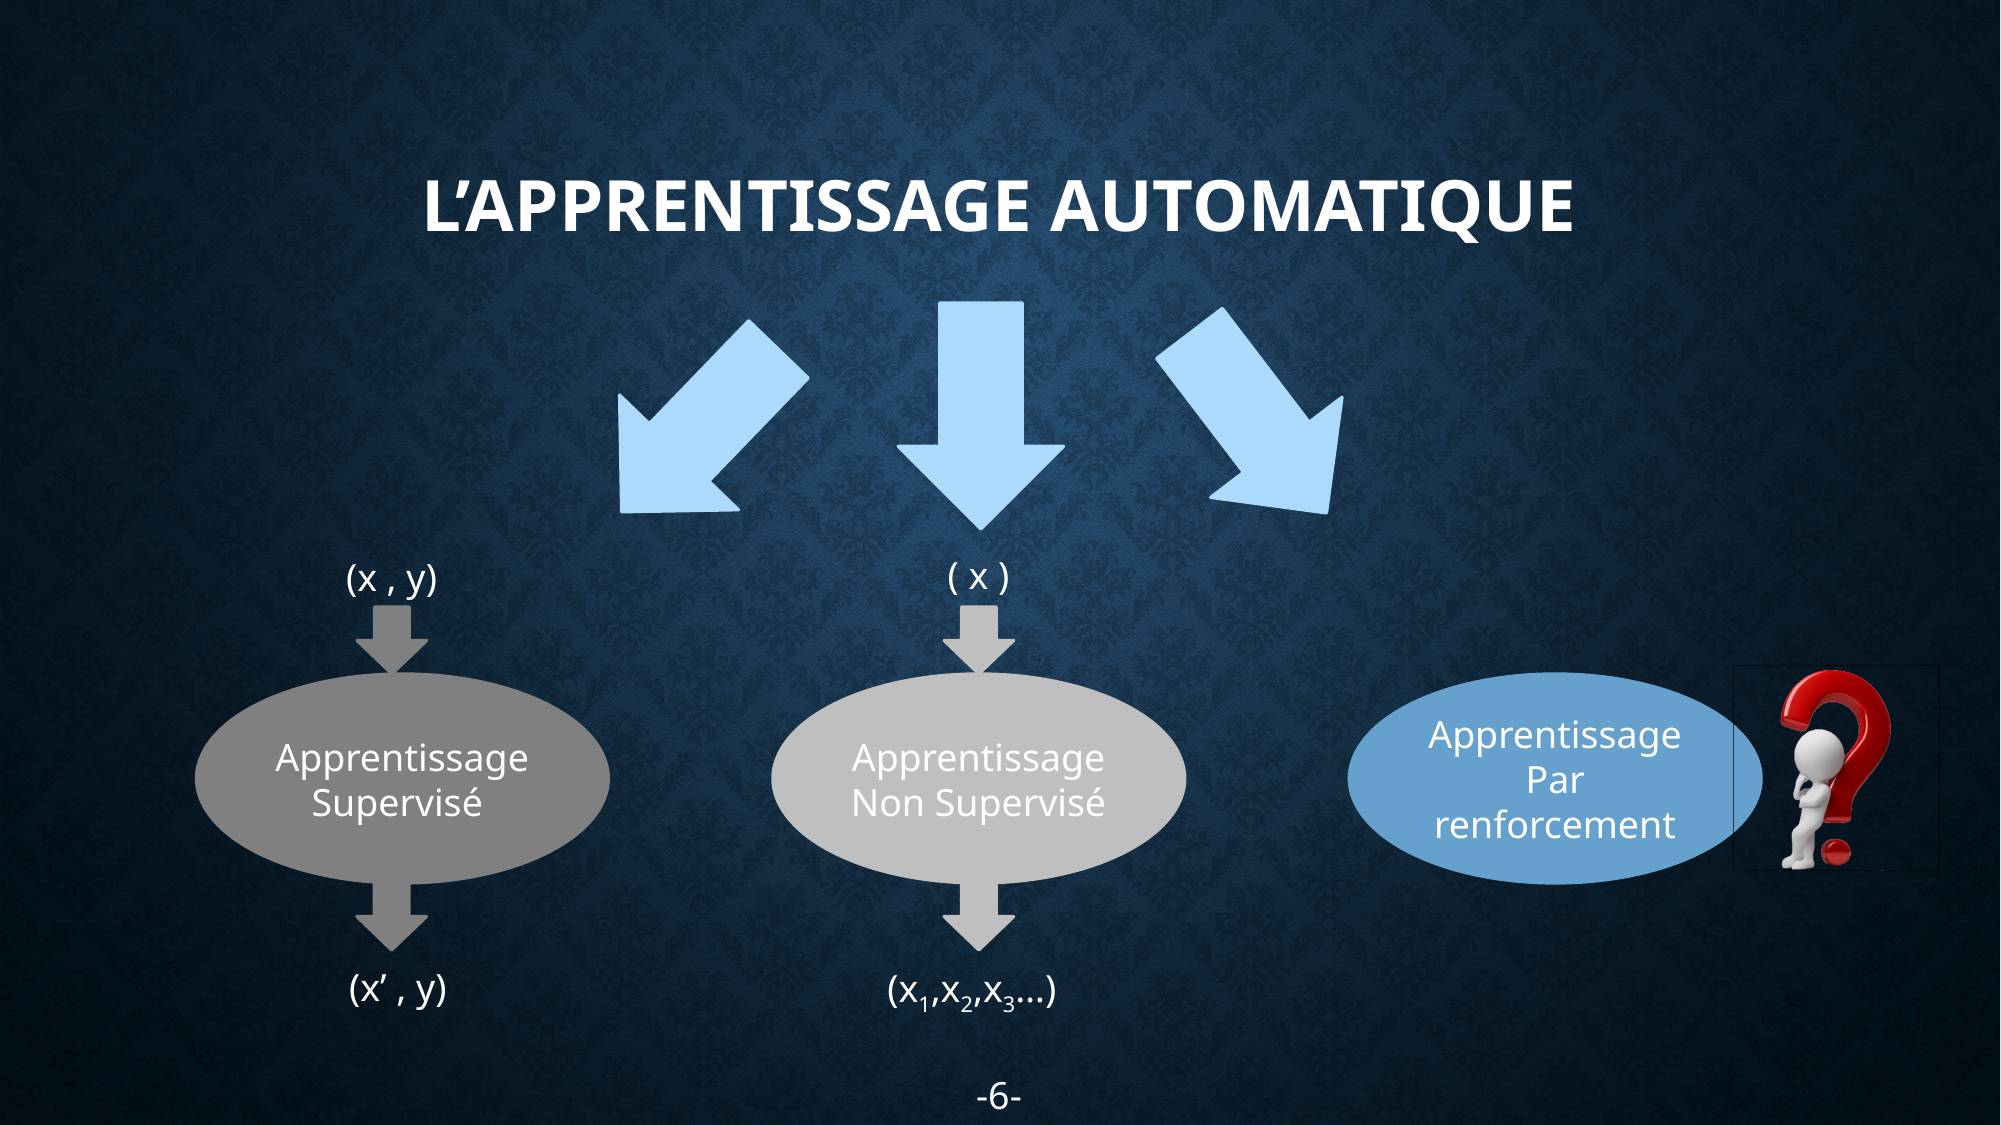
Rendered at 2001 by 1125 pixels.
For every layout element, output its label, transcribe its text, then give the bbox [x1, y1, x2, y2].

text_box [355, 881, 429, 952]
title L’Apprentissage automatique [149, 99, 1849, 318]
text_box [942, 605, 1016, 676]
text_box -6- [961, 1064, 1037, 1125]
text_box [1155, 307, 1344, 515]
text_box [355, 607, 429, 676]
text_box [942, 881, 1016, 952]
text_box (x’ , y) [334, 956, 462, 1016]
text_box [617, 319, 810, 514]
text_box (x , y) [331, 546, 453, 607]
text_box Apprentissage Supervisé [194, 672, 610, 885]
text_box (x1,x2,x3…) [872, 958, 1072, 1024]
text_box ( x ) [933, 544, 1025, 605]
text_box [896, 301, 1066, 531]
text_box Apprentissage Non Supervisé [771, 672, 1187, 885]
text_box Apprentissage Par renforcement [1347, 672, 1726, 885]
picture [1733, 665, 1940, 872]
